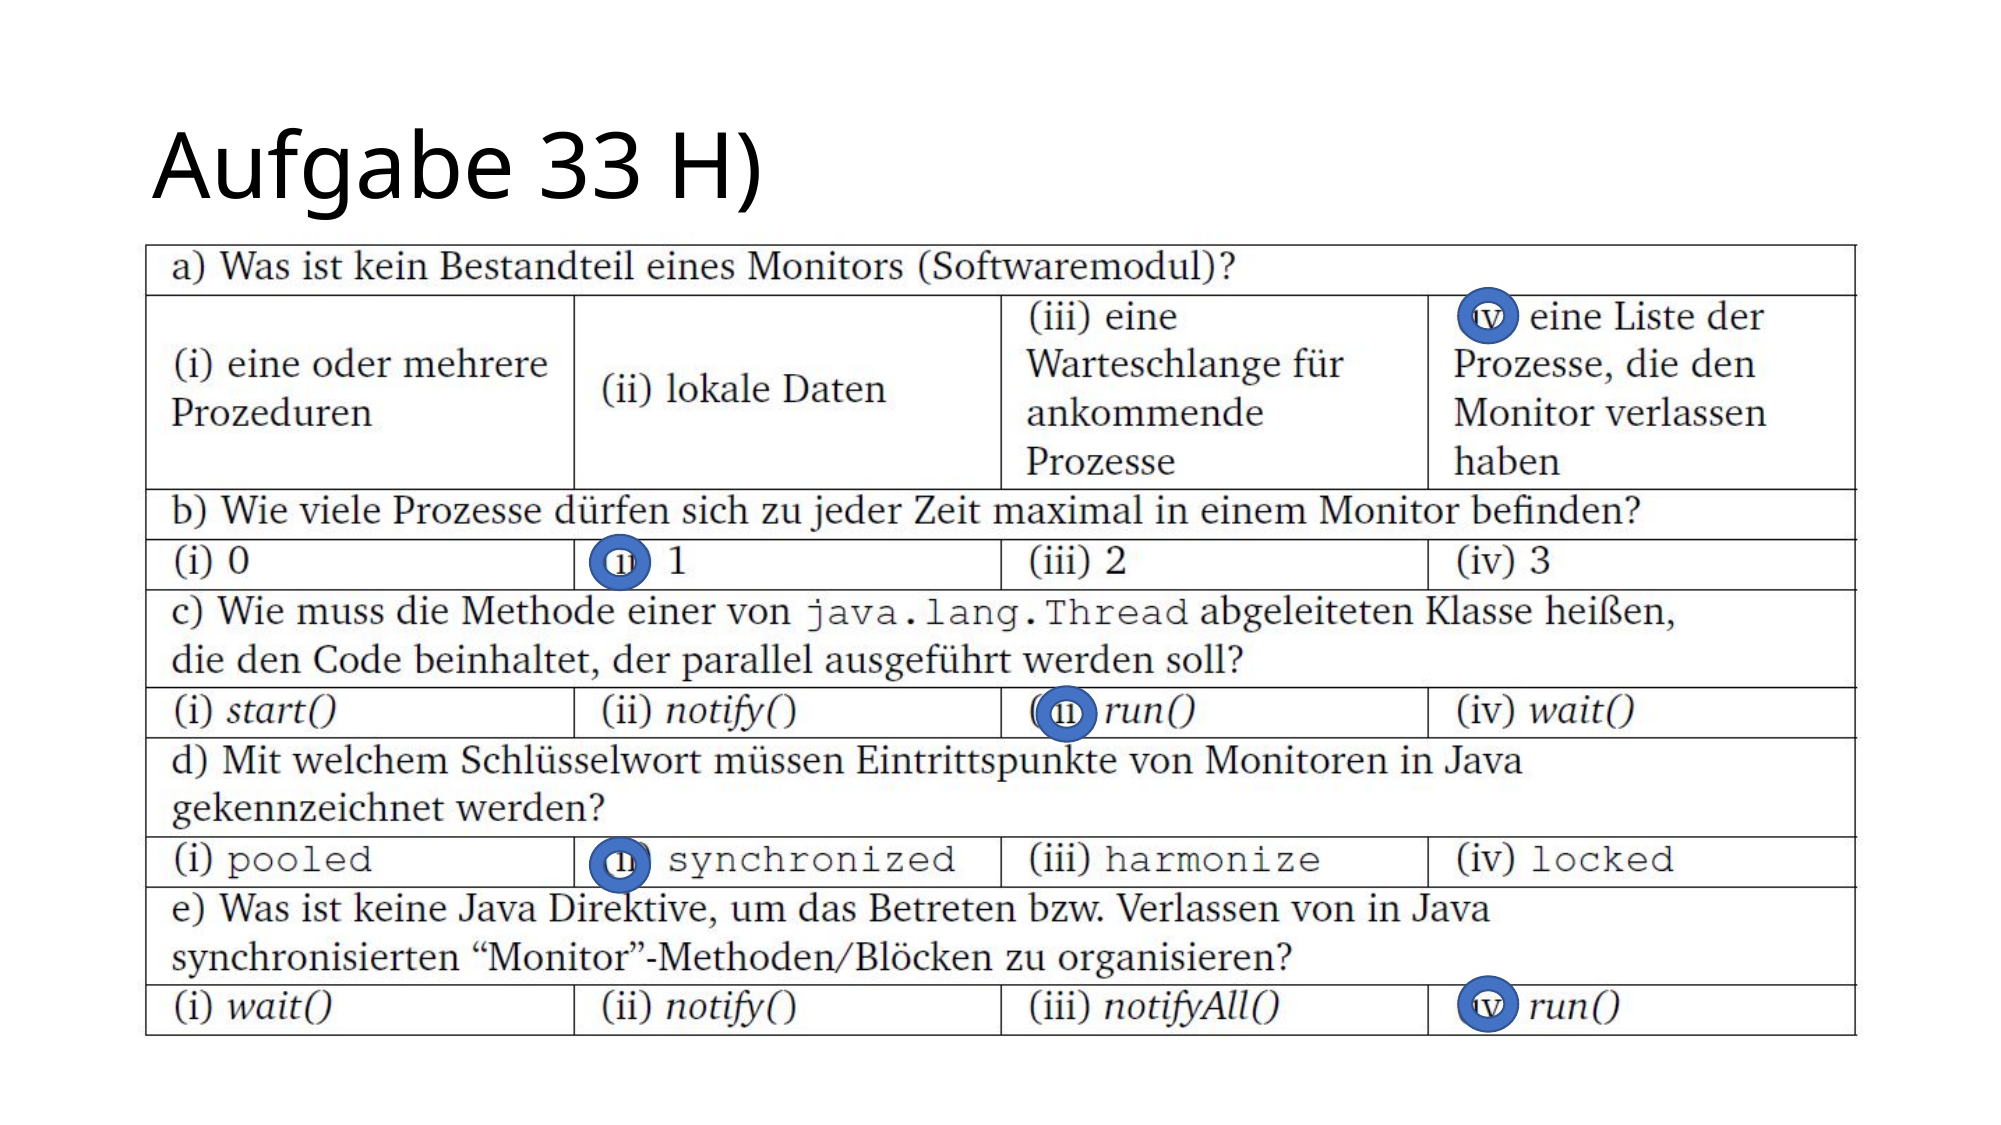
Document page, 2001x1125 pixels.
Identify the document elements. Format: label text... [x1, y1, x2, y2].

picture [137, 232, 1863, 1050]
title Aufgabe 33 H) [137, 59, 1863, 232]
